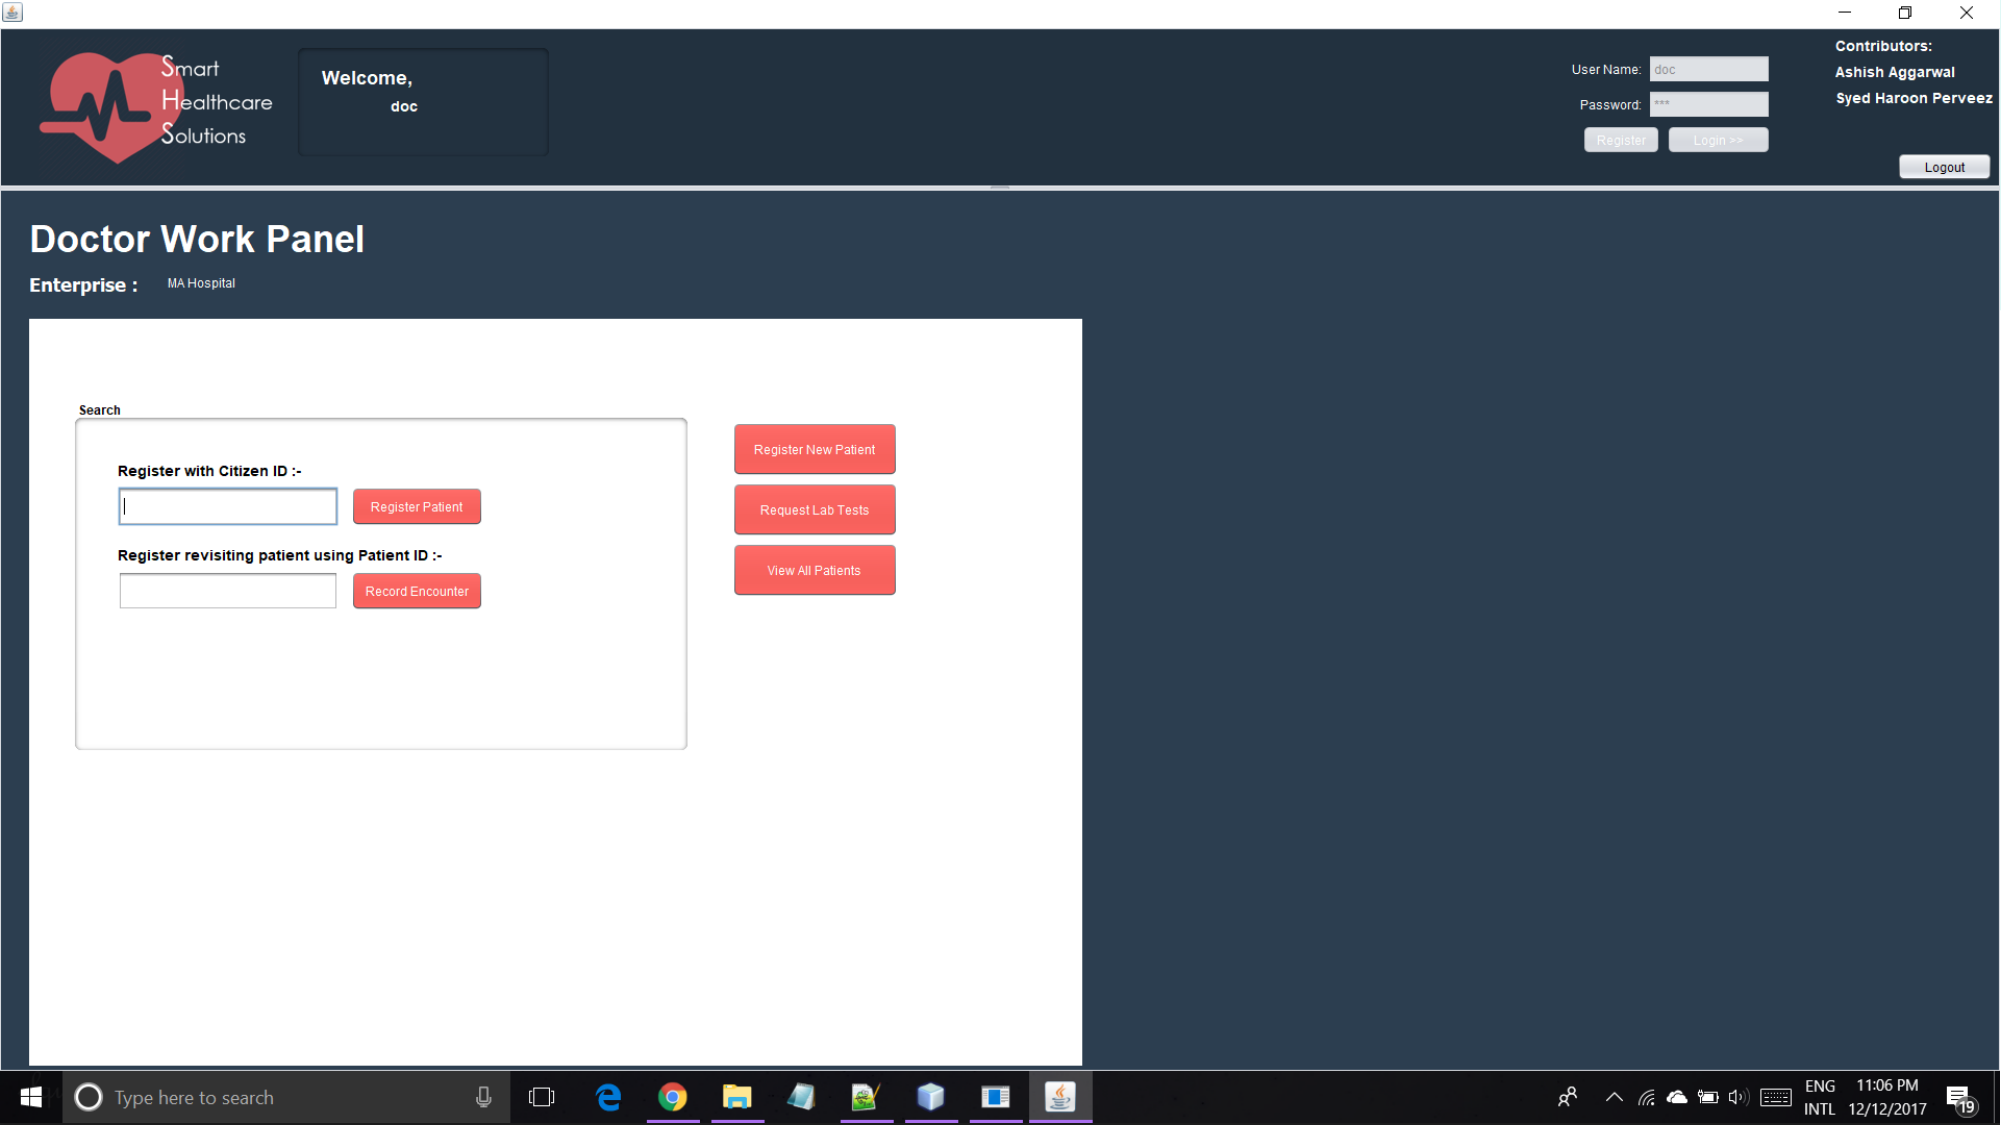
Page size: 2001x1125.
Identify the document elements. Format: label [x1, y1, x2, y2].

list [0, 0, 2000, 1124]
